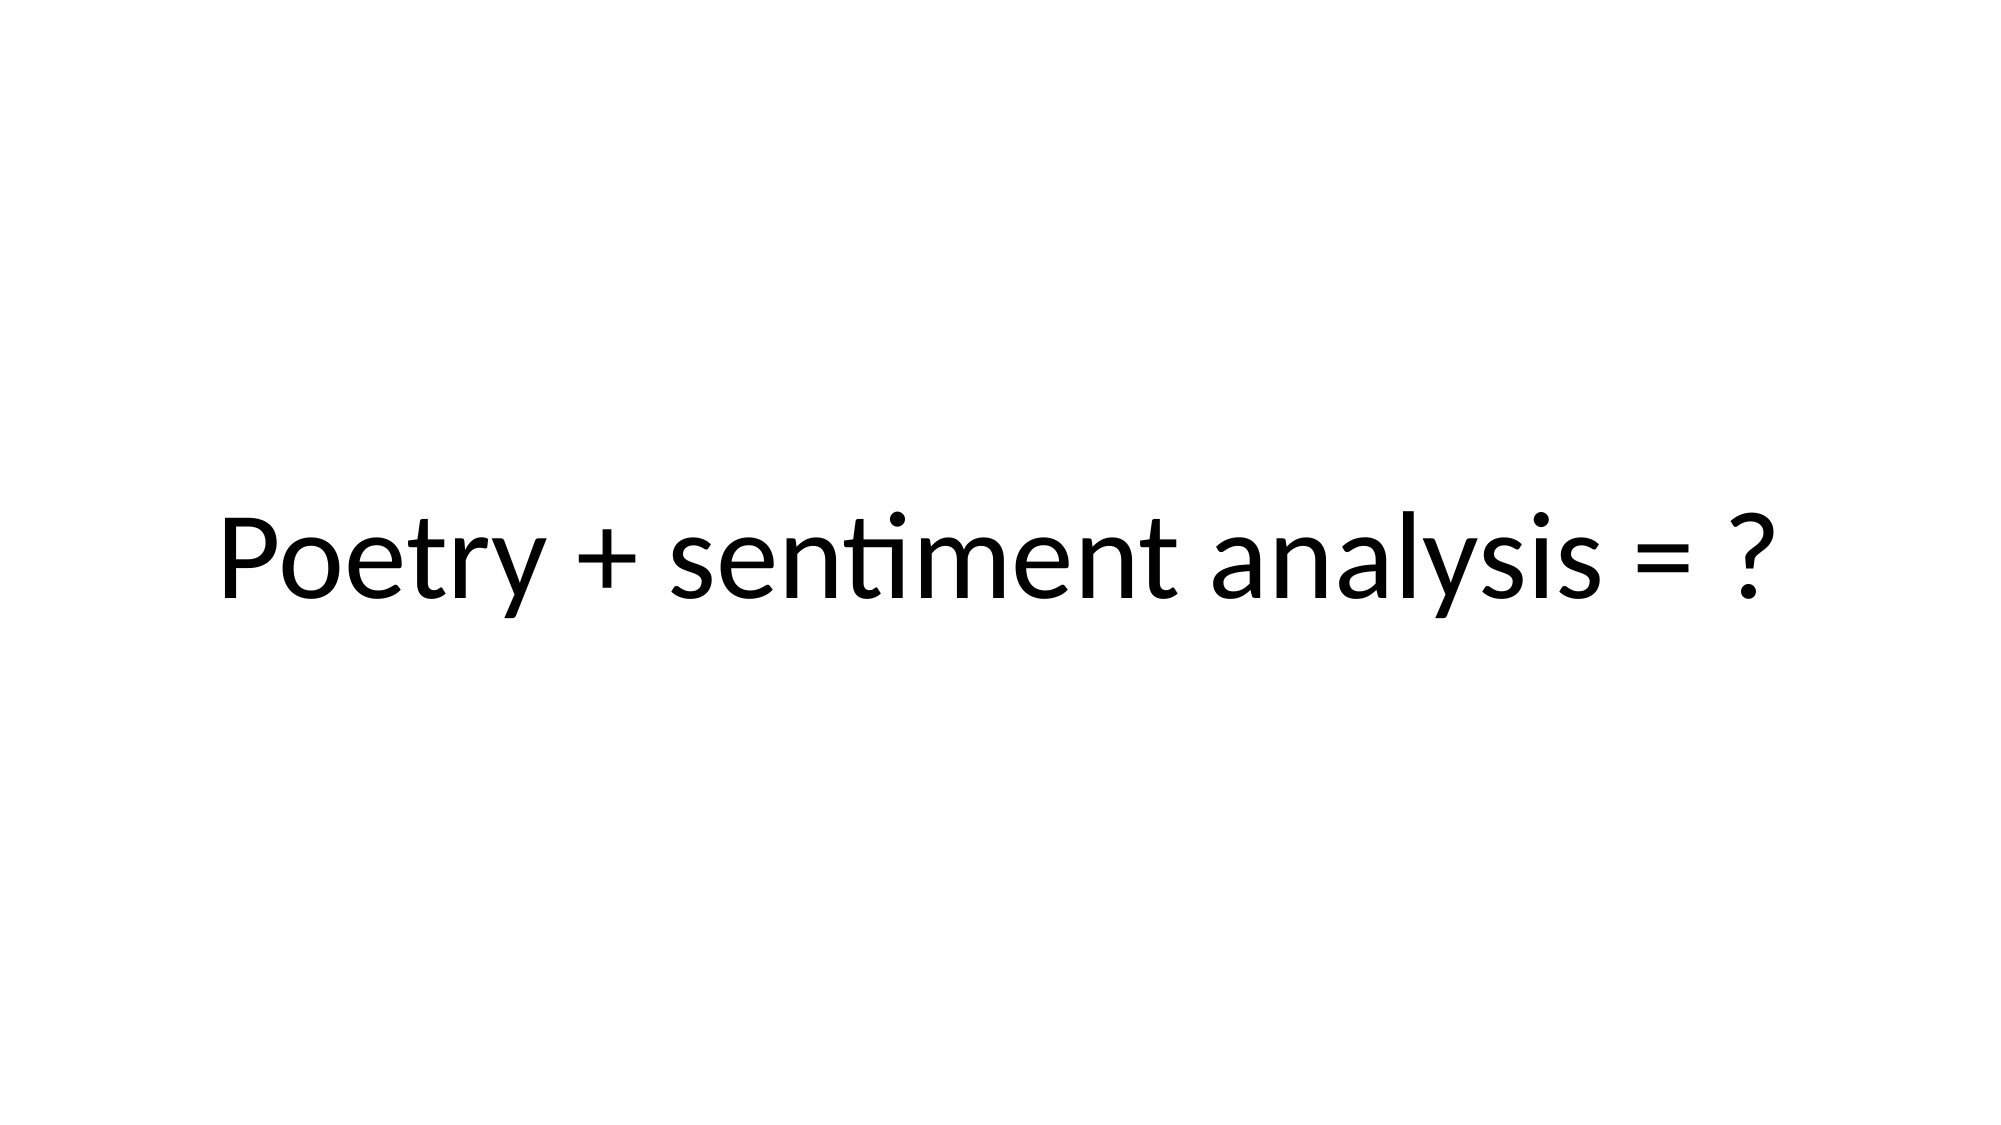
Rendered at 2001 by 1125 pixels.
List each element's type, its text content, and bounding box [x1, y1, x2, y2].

text_box Poetry + sentiment analysis = ? [78, 465, 1922, 631]
